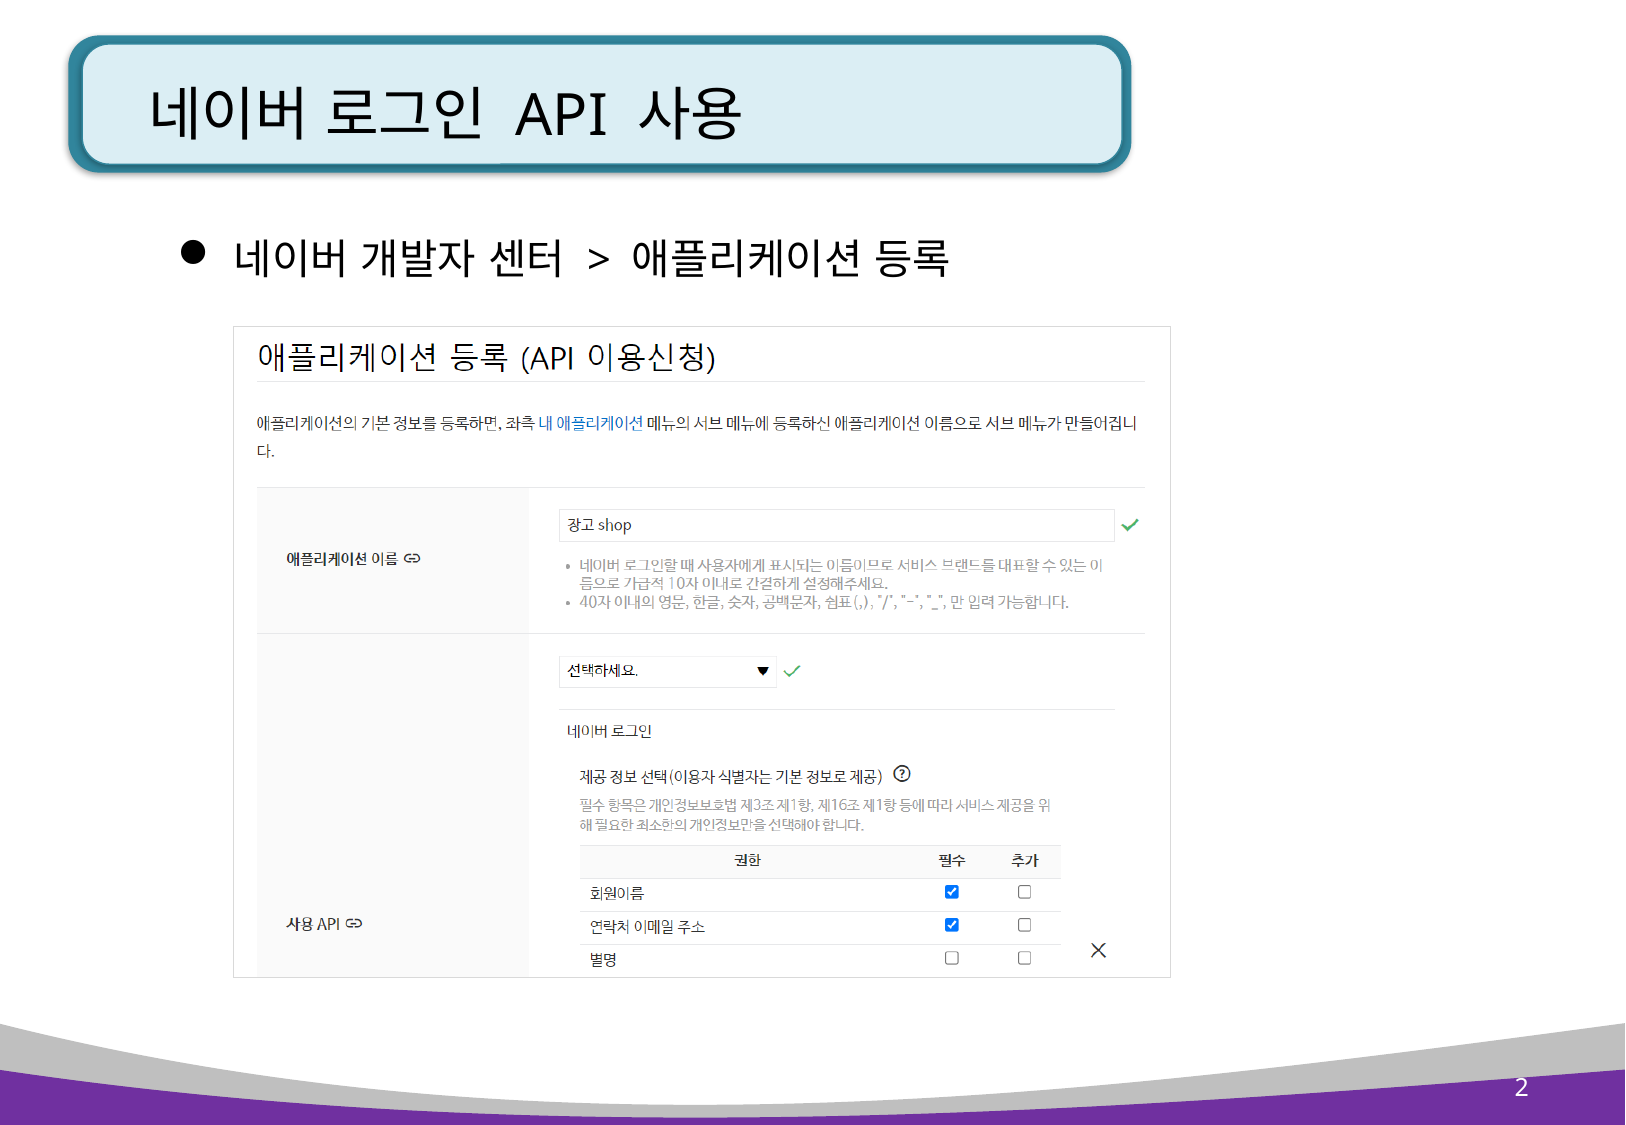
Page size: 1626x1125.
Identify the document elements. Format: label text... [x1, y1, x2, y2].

picture [233, 325, 1171, 979]
text_box 네이버 개발자 센터 > 애플리케이션 등록 [162, 225, 1037, 290]
slide_number 2 [1452, 1058, 1544, 1119]
title 네이버 로그인 API 사용 [103, 24, 1121, 165]
